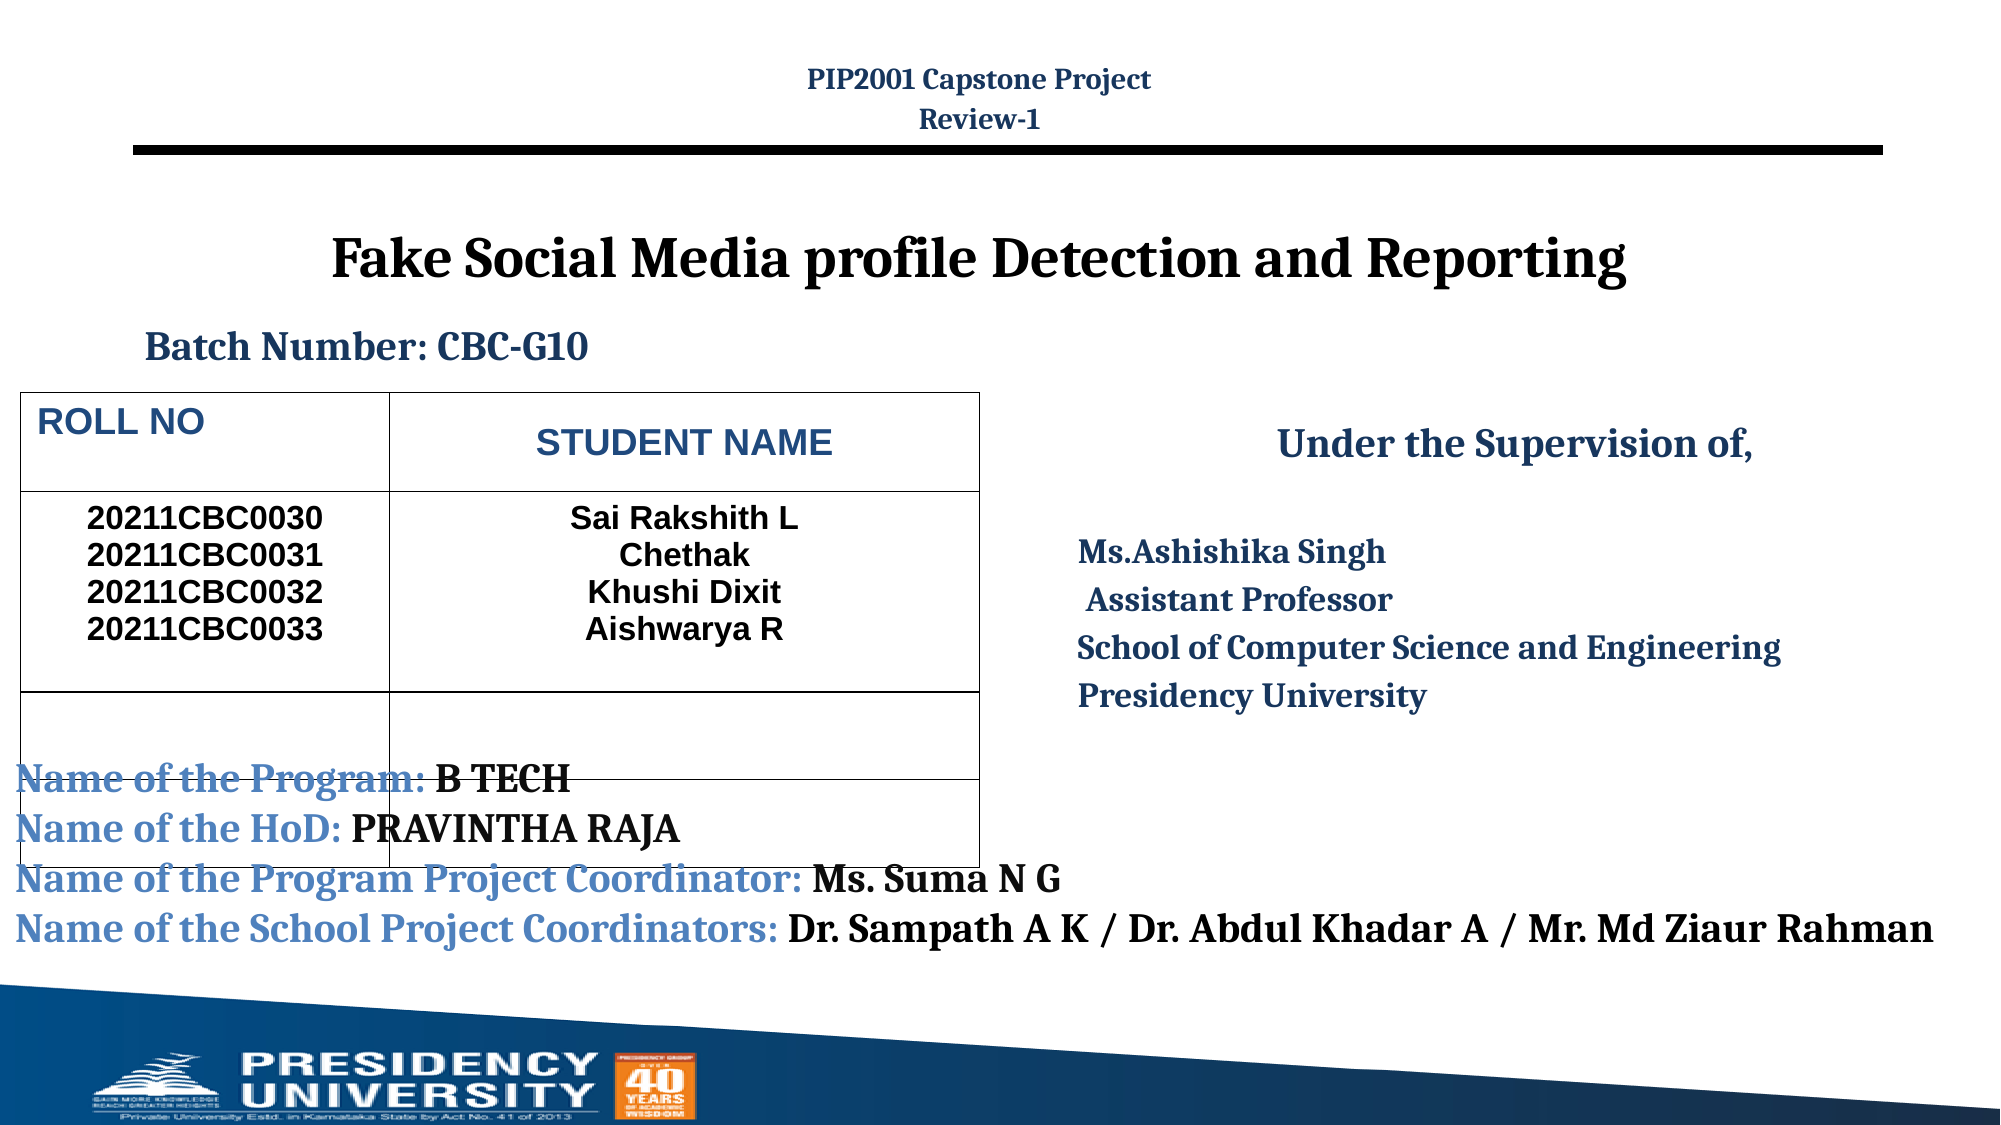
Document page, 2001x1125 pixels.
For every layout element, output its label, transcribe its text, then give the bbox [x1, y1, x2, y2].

table_cell [390, 693, 979, 743]
table_header STUDENT NAME [390, 393, 979, 491]
subtitle Batch Number: CBC-G10 [129, 310, 781, 392]
table_header ROLL NO [21, 393, 389, 491]
text_box Under the Supervision of, Ms.Ashishika Singh Assistant Professor School of Computer Science and Engineering Presidency University [1062, 412, 1968, 743]
table_cell Sai Rakshith L Chethak Khushi Dixit Aishwarya R [390, 492, 979, 691]
text_box Name of the Program: B TECH Name of the HoD: PRAVINTHA RAJA Name of the Program Project Coordinator: Ms. Suma N G Name of the School Project Coordinators: Dr. Sampath A K / Dr. Abdul Khadar A / Mr. Md Ziaur Rahman [0, 743, 2000, 1000]
table_cell 20211CBC0030 20211CBC0031 20211CBC0032 20211CBC0033 [21, 492, 389, 691]
picture [0, 1000, 2000, 1125]
title Fake Social Media profile Detection and Reporting [129, 175, 1830, 334]
table_cell [21, 693, 389, 743]
text_box PIP2001 Capstone Project Review-1 [653, 54, 1306, 146]
